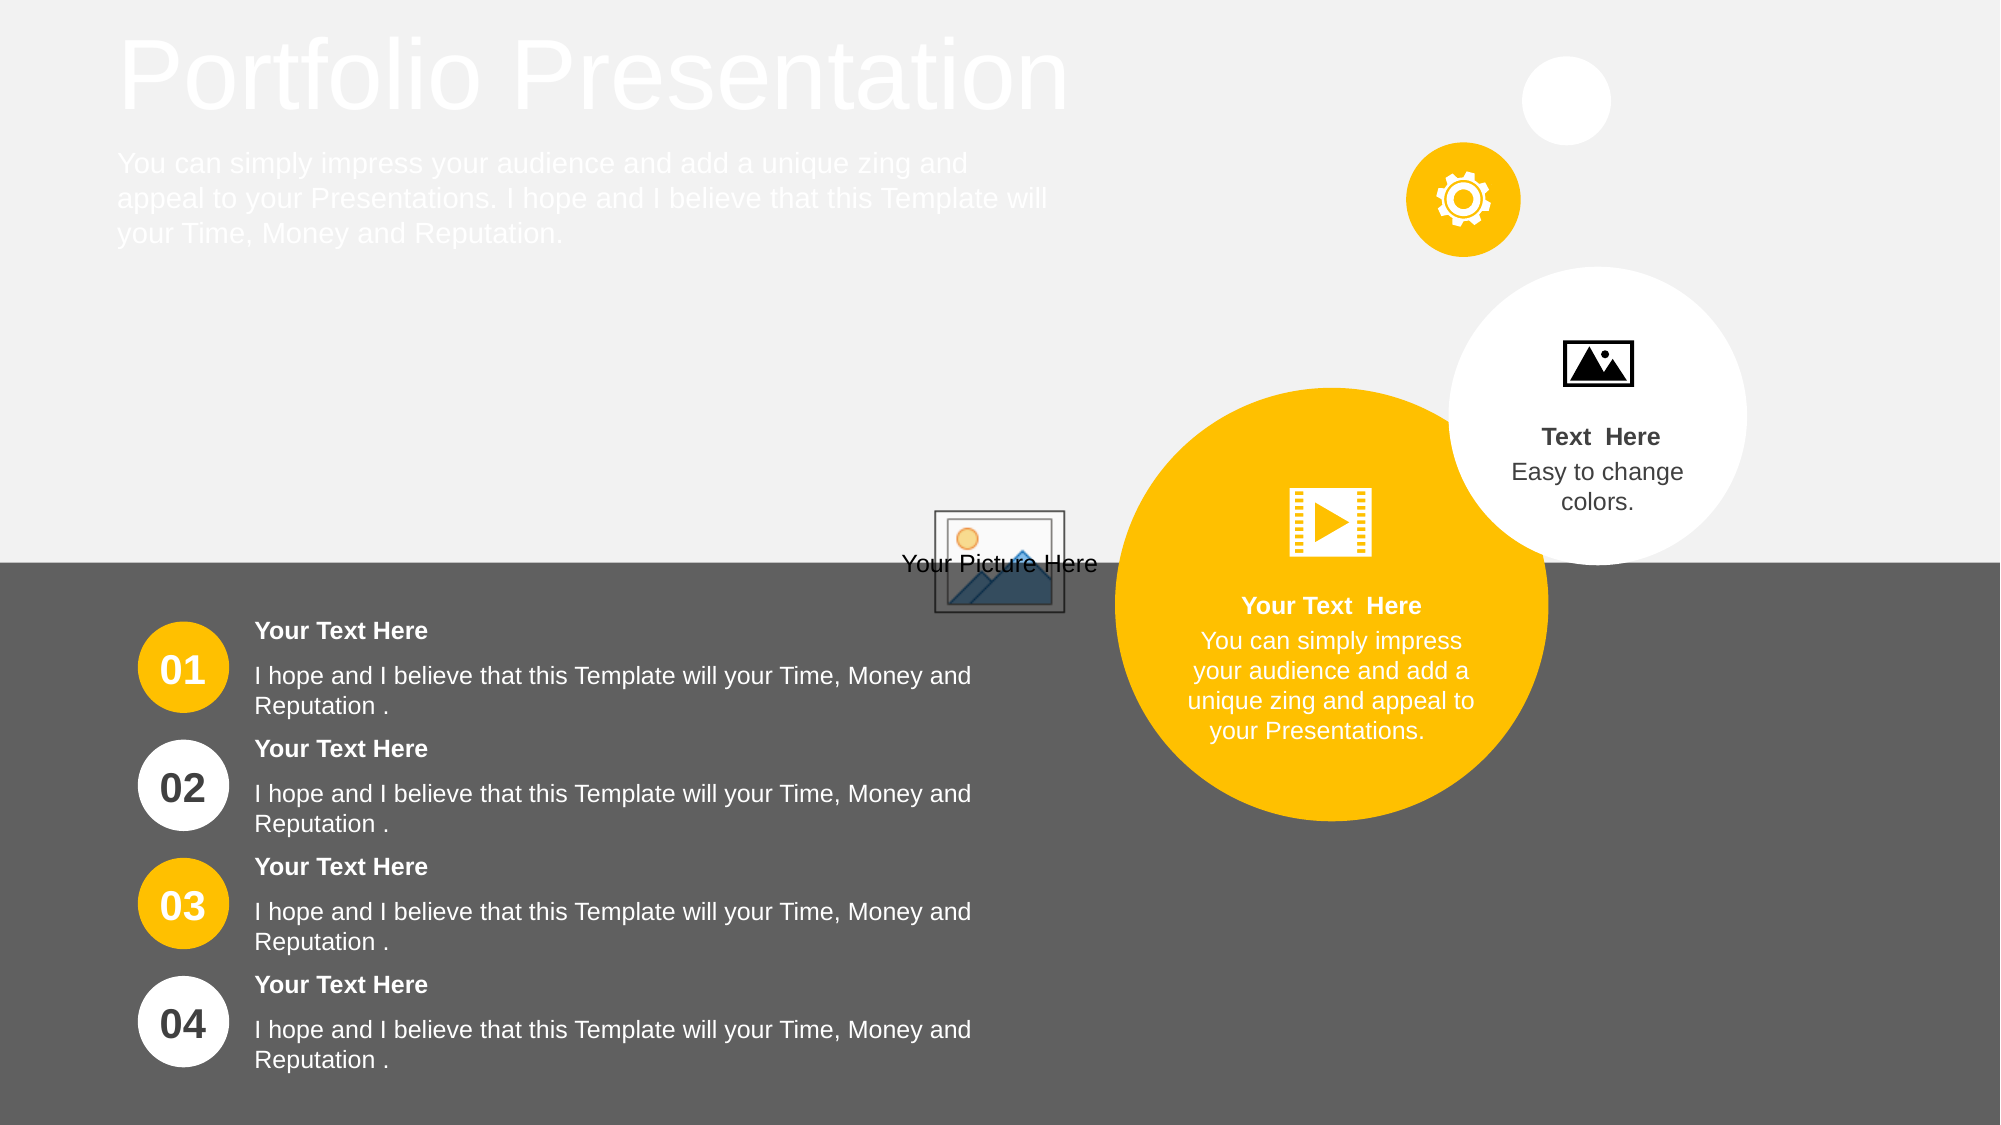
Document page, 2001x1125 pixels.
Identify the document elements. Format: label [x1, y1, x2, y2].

text_box [239, 607, 1047, 729]
text_box [239, 842, 1047, 960]
text_box [239, 729, 1047, 842]
text_box [1470, 413, 1726, 524]
picture [0, 0, 2000, 1125]
text_box [1167, 581, 1496, 754]
text_box [239, 960, 1047, 1083]
